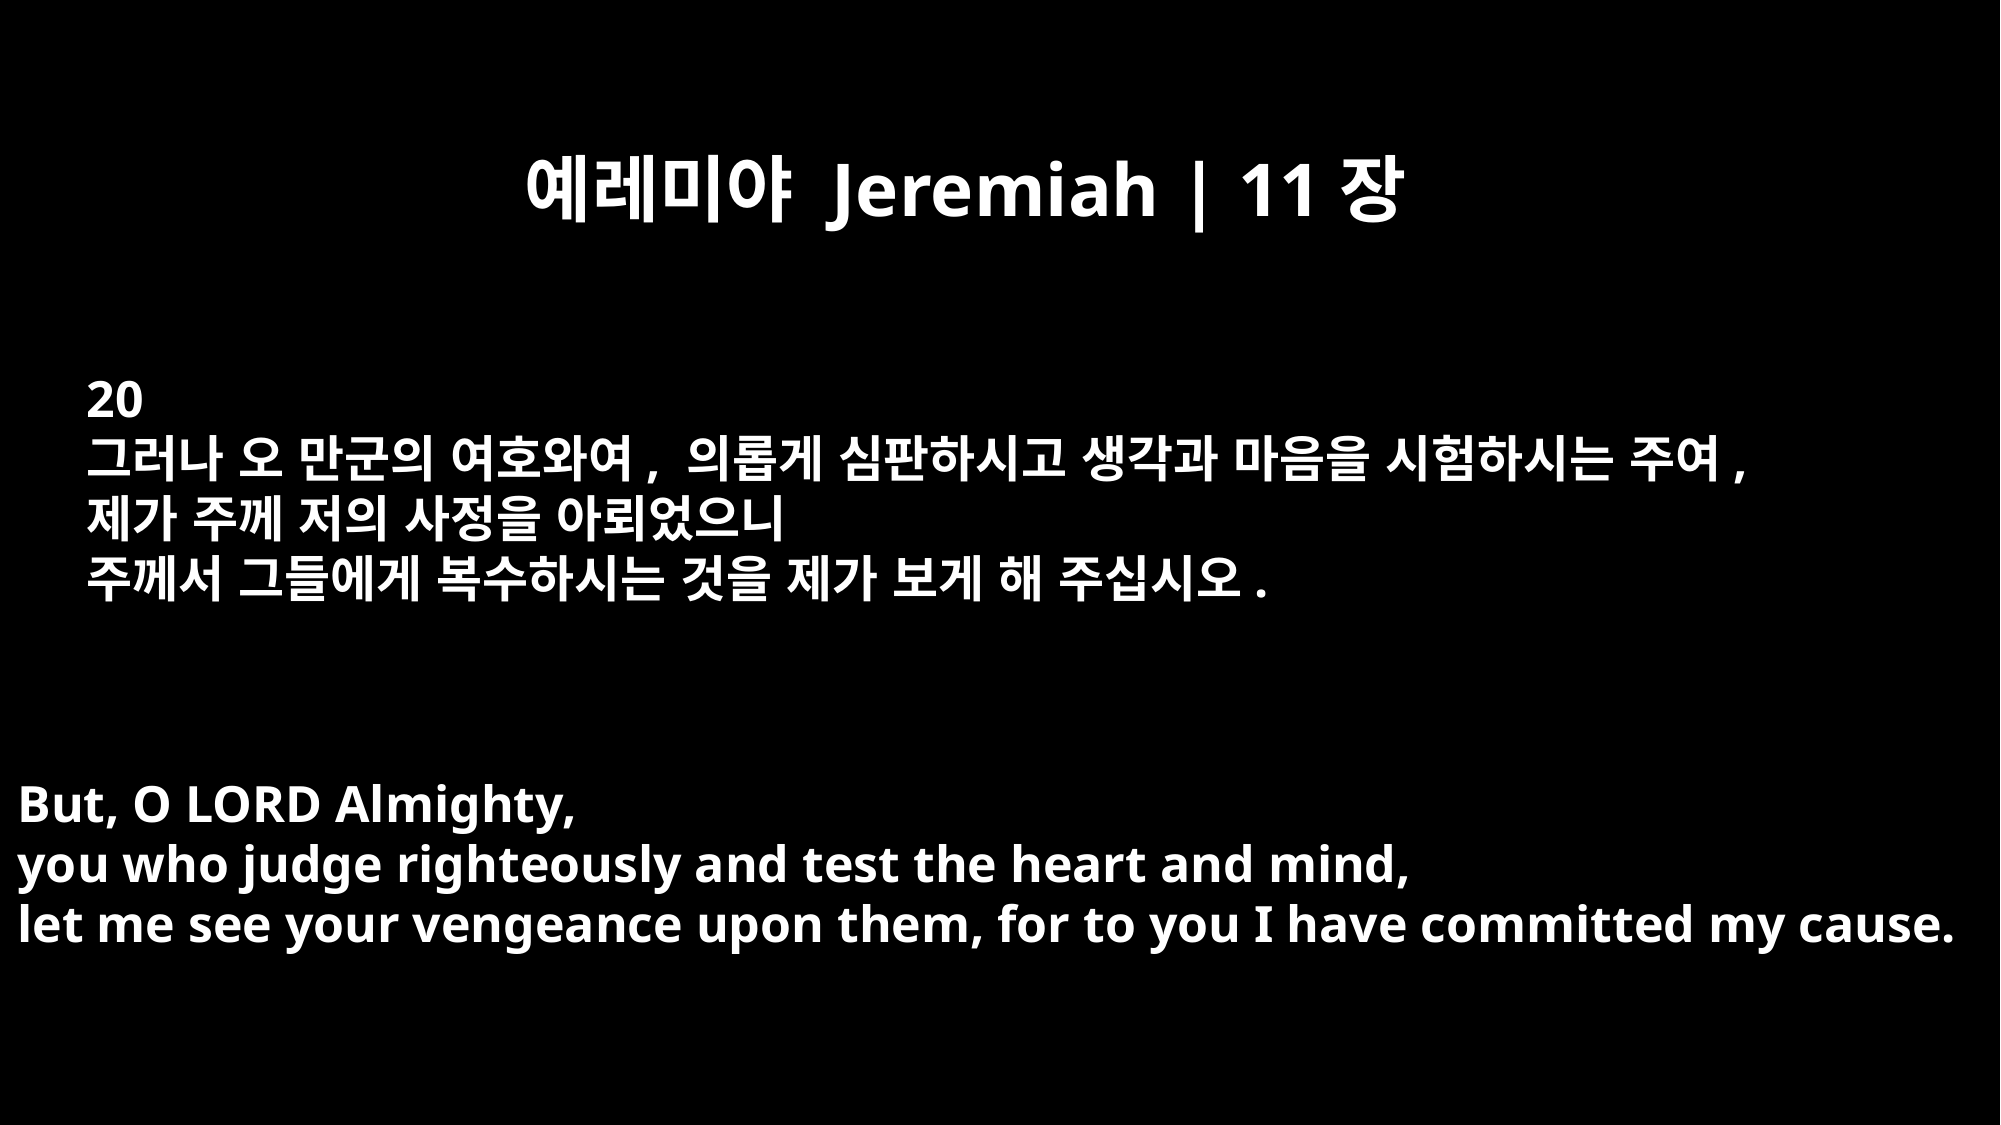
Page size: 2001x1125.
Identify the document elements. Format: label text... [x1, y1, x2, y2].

text_box 예레미야 Jeremiah | 11장 [510, 136, 1422, 239]
text_box But, O LORD Almighty, you who judge righteously and test the heart and mind, let me see your vengeance upon them, for to you I have committed my cause. [2, 764, 1972, 960]
text_box 20 그러나 오 만군의 여호와여, 의롭게 심판하시고 생각과 마음을 시험하시는 주여, 제가 주께 저의 사정을 아뢰었으니 주께서 그들에게 복수하시는 것을 제가 보게 해 주십시오. [72, 359, 1764, 615]
